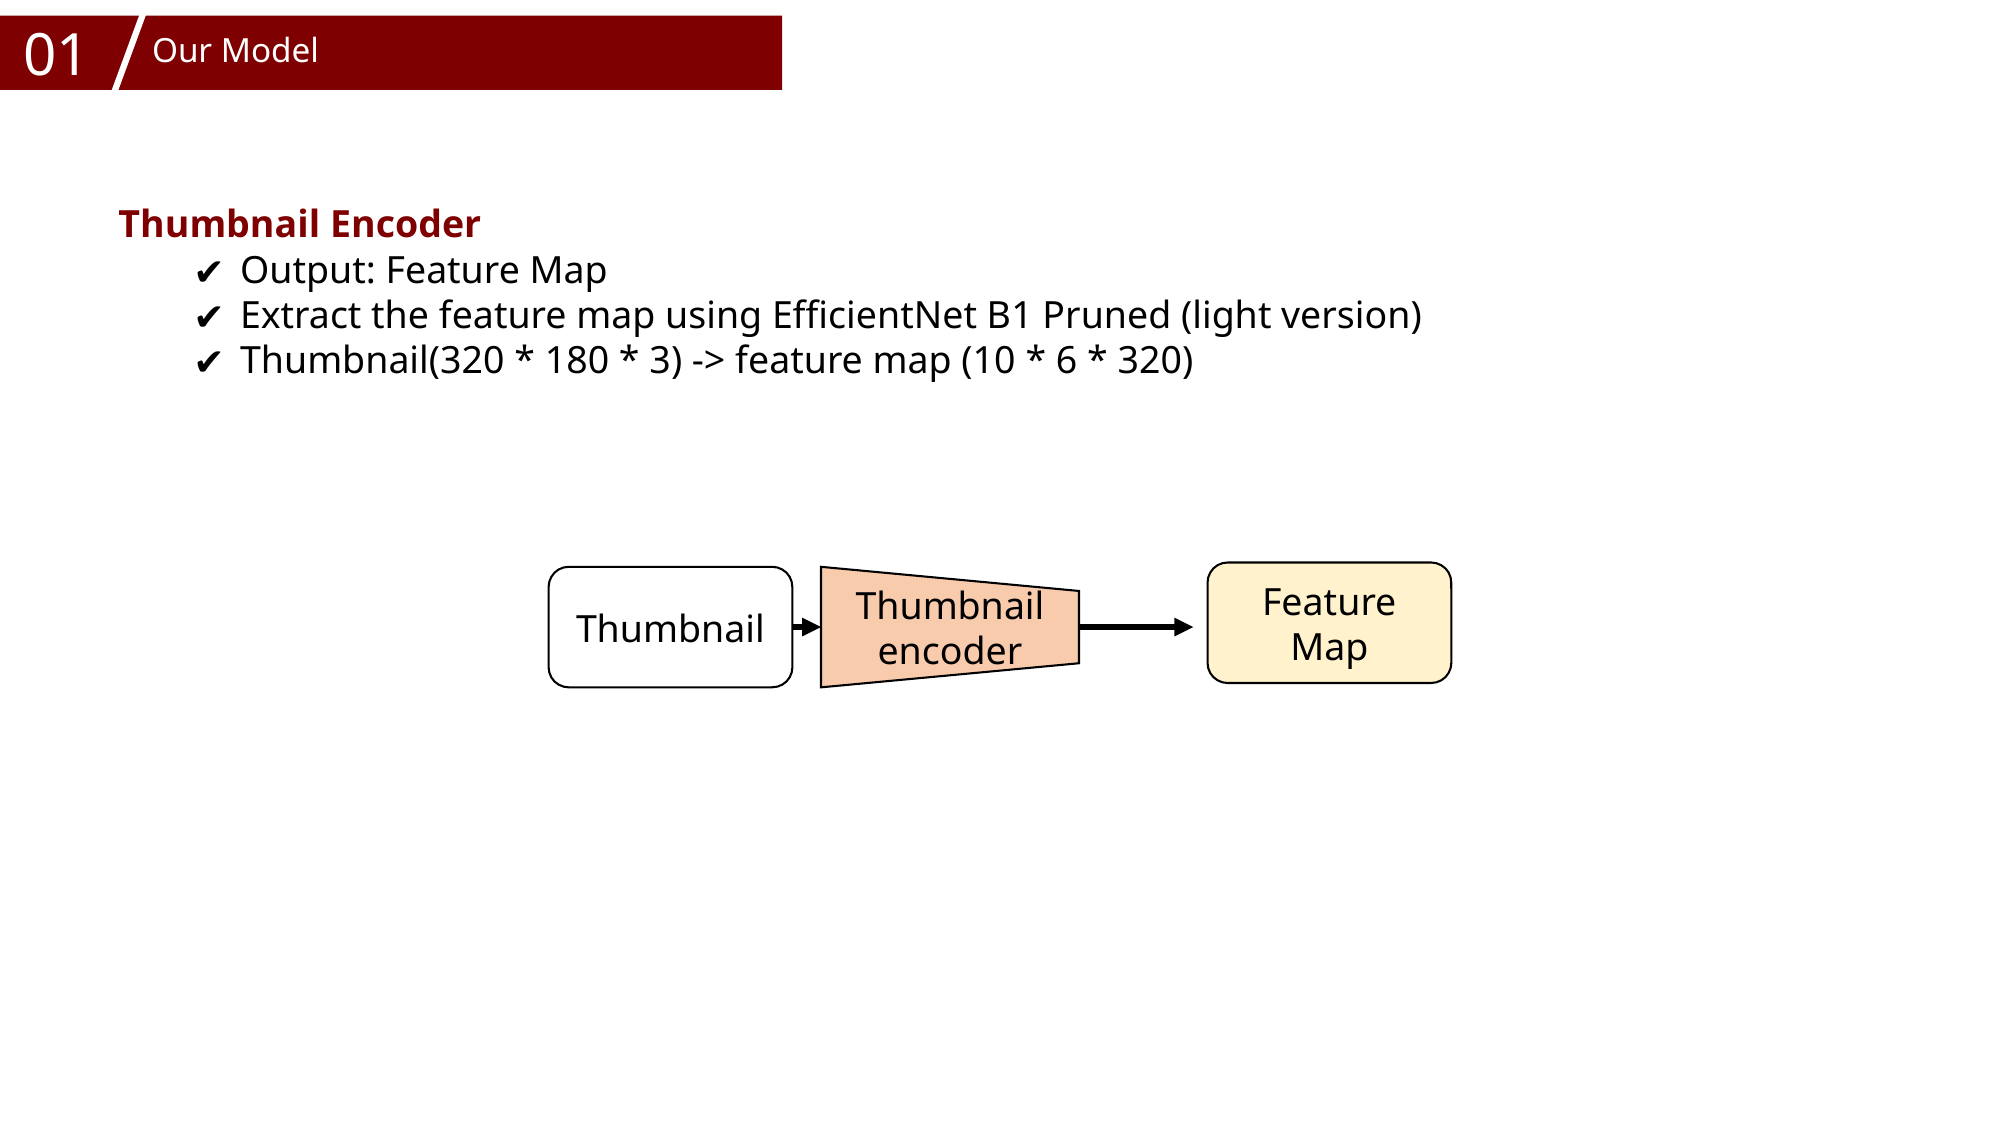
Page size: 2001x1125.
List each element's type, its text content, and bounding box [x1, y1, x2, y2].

text_box Output: Feature Map Extract the feature map using EfficientNet B1 Pruned (light version) Thumbnail(320 * 180 * 3) -> feature map (10 * 6 * 320) [103, 238, 1730, 389]
text_box Thumbnail Encoder [103, 169, 594, 238]
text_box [548, 562, 1452, 688]
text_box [0, 0, 783, 98]
